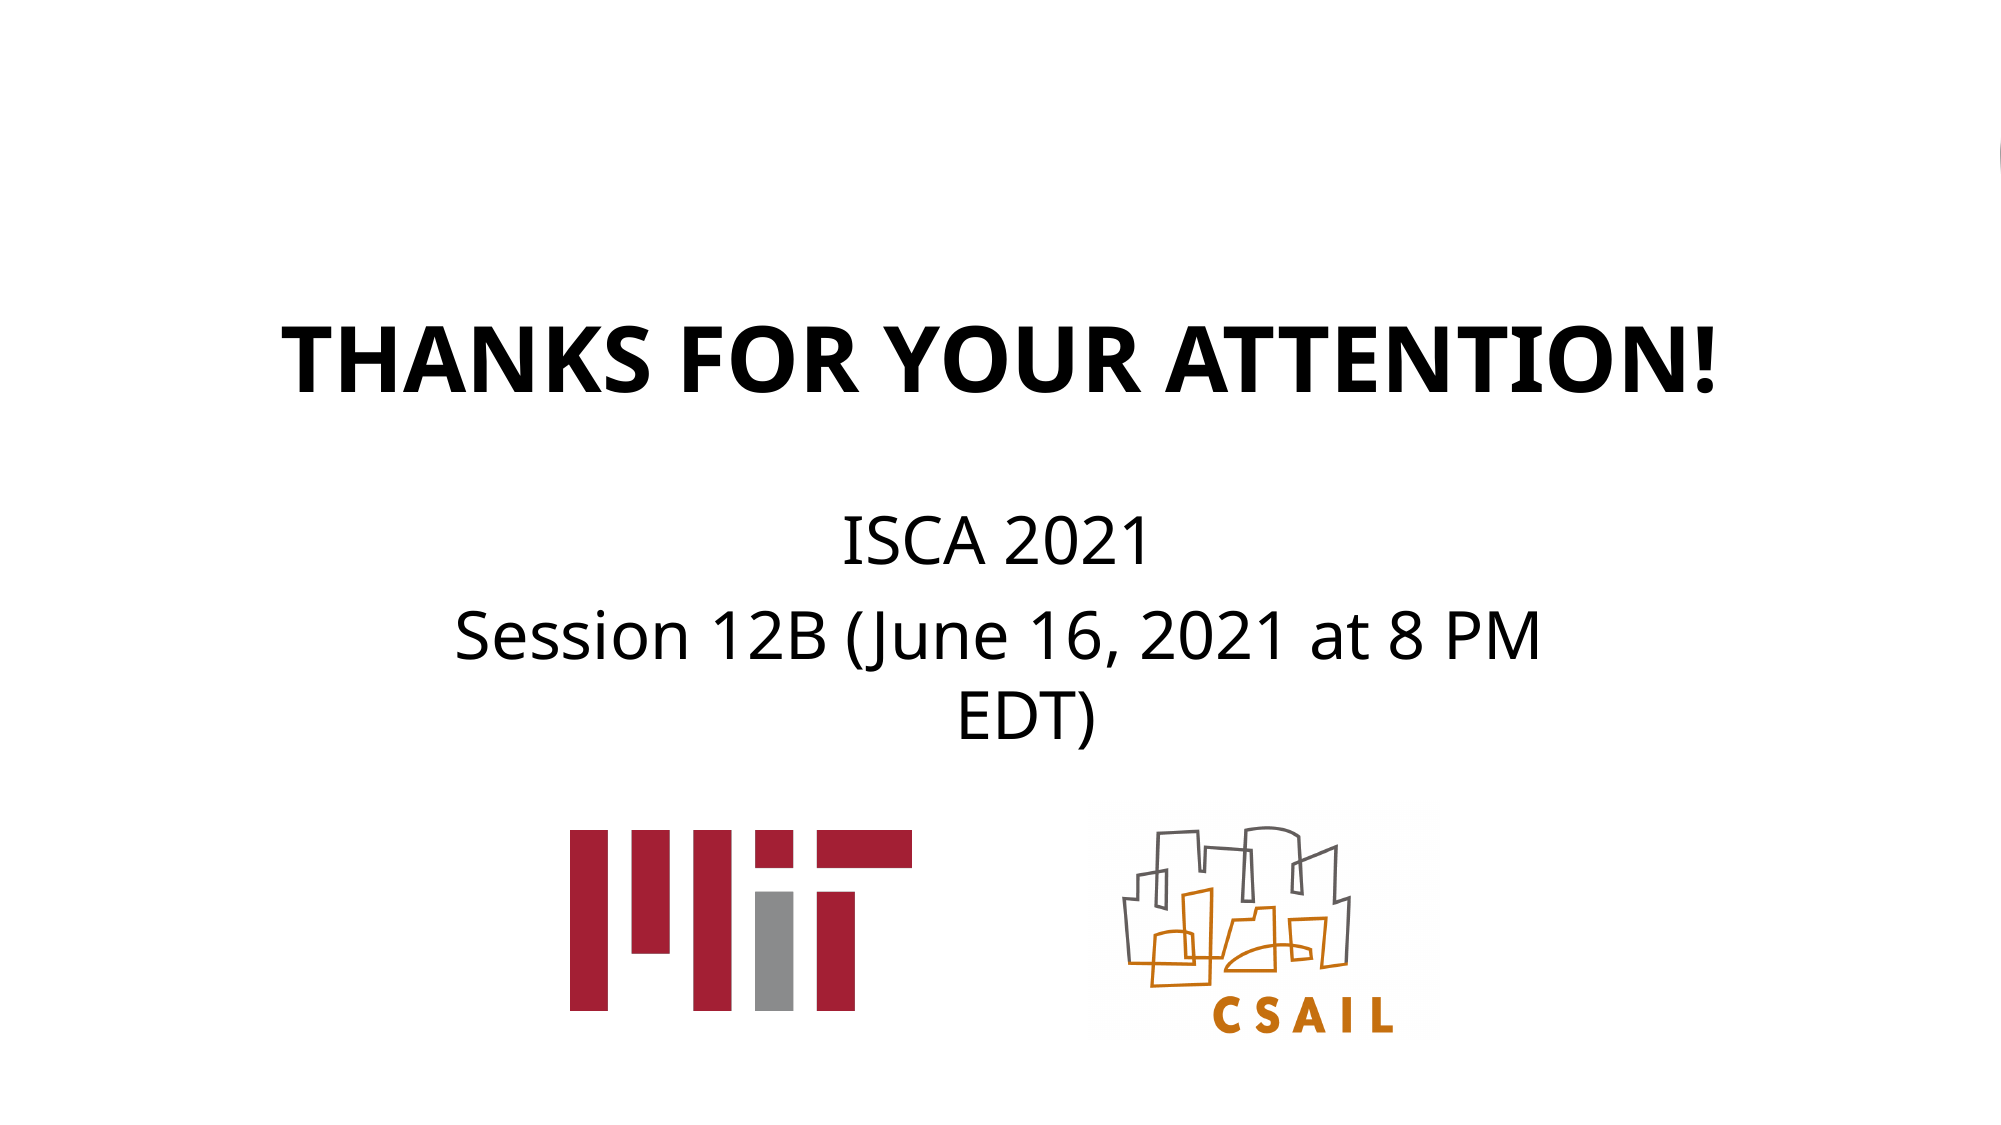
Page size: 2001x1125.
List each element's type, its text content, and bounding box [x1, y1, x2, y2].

title Thanks For Your Attention! [50, 167, 1950, 418]
picture [1088, 800, 1440, 1040]
list ISCA 2021 Session 12B (June 16, 2021 at 8 PM EDT) [393, 490, 1607, 695]
picture [570, 830, 912, 1011]
